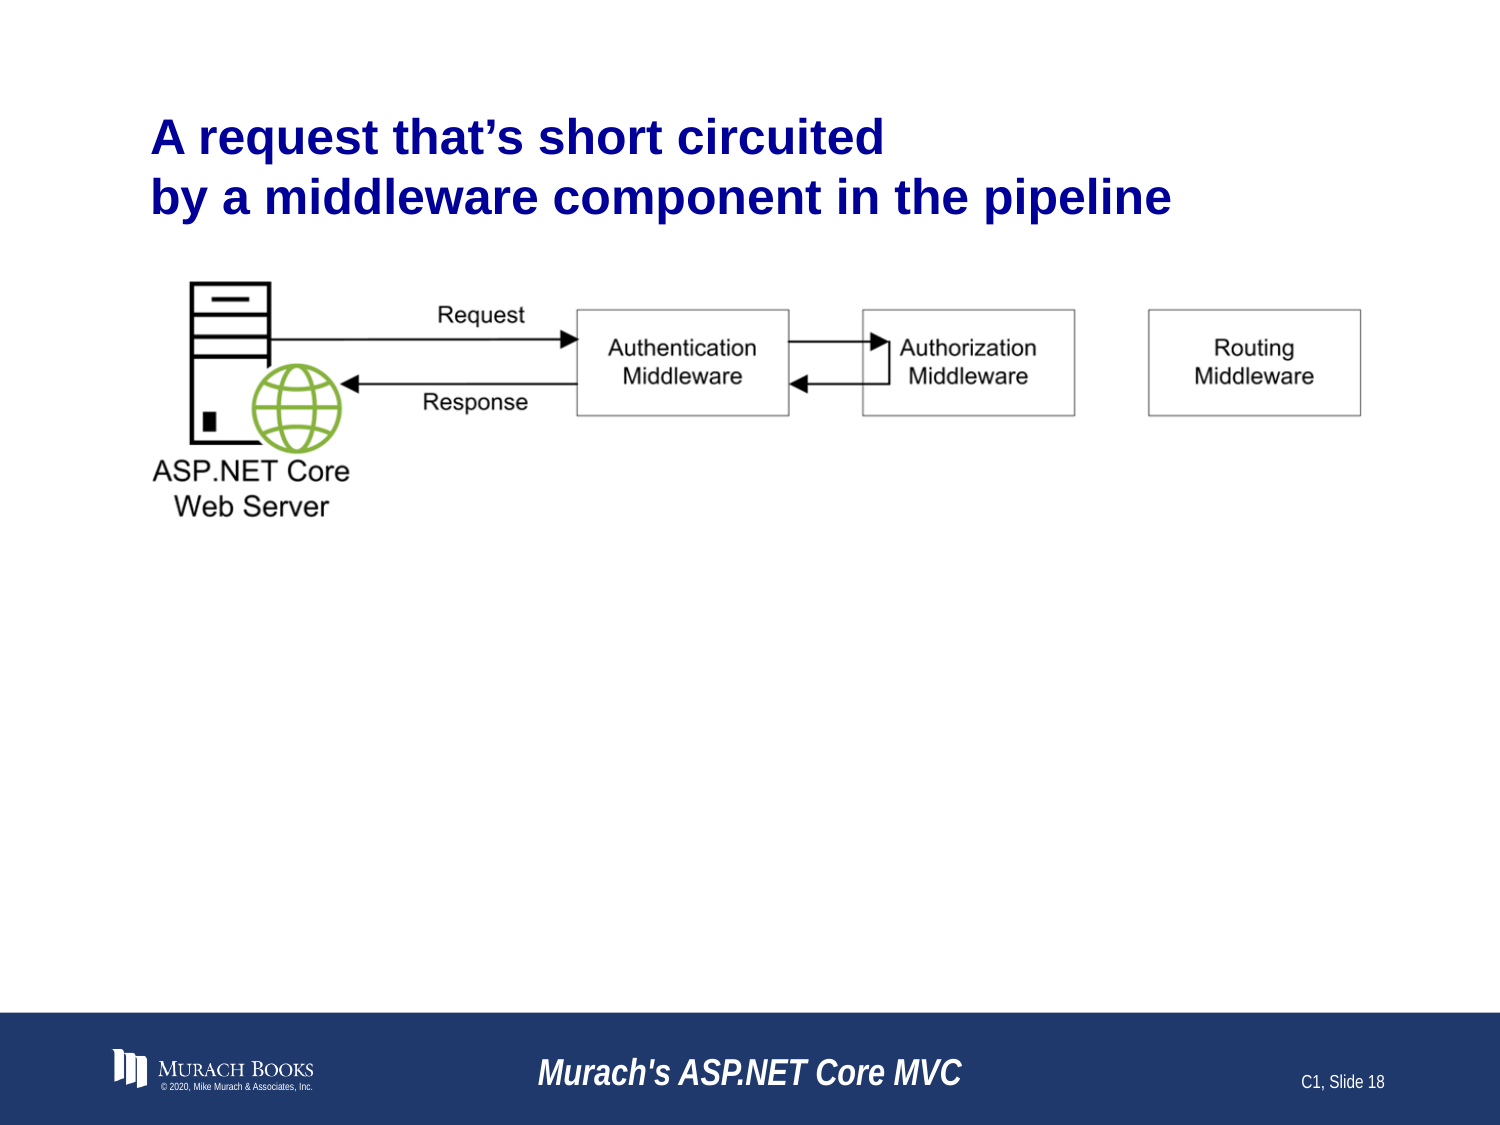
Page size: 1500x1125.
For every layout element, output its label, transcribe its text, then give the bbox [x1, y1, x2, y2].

footer © 2020, Mike Murach & Associates, Inc. [12, 1025, 463, 1100]
title A request that’s short circuited by a middleware component in the pipeline [150, 103, 1350, 225]
slide_number Murach's ASP.NET Core MVC [463, 1025, 1050, 1100]
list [149, 277, 1363, 526]
slide_number C1, Slide 18 [1087, 1025, 1400, 1100]
